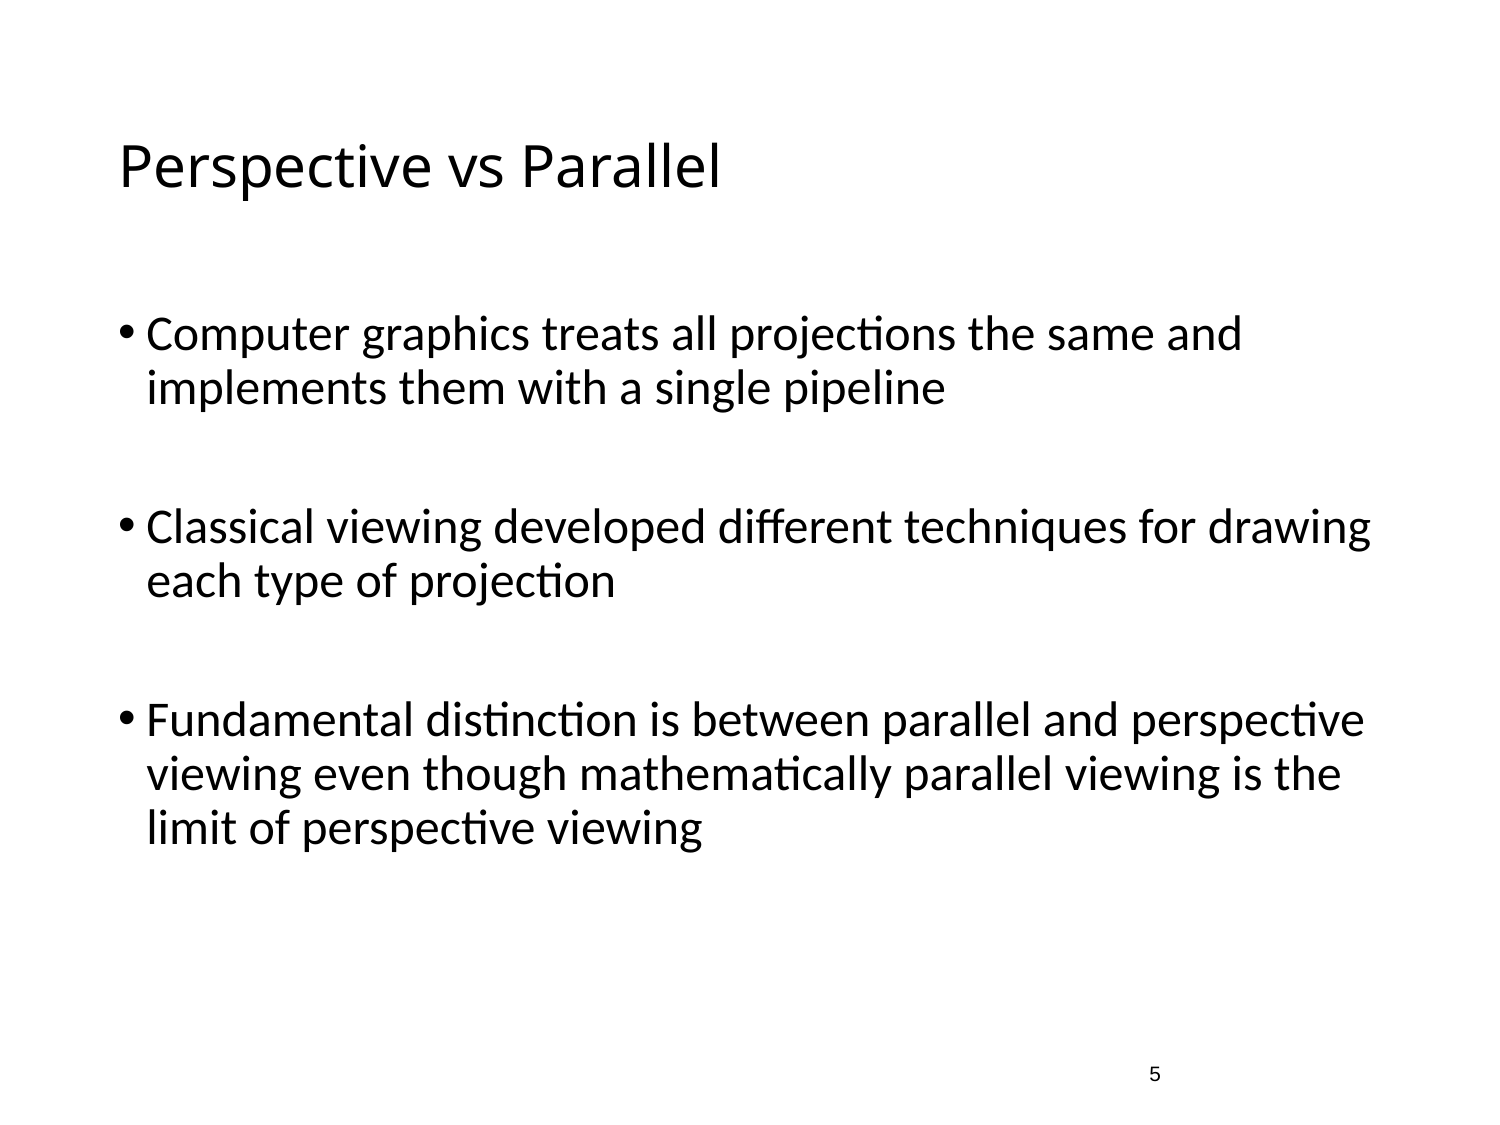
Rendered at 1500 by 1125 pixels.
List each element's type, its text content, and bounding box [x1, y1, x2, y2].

slide_number 5 [1059, 1042, 1397, 1103]
list Computer graphics treats all projections the same and implements them with a single pipeline Classical viewing developed different techniques for drawing each type of projection Fundamental distinction is between parallel and perspective viewing even though mathematically parallel viewing is the limit of perspective viewing [103, 299, 1397, 1014]
title Perspective vs Parallel [103, 59, 1397, 278]
